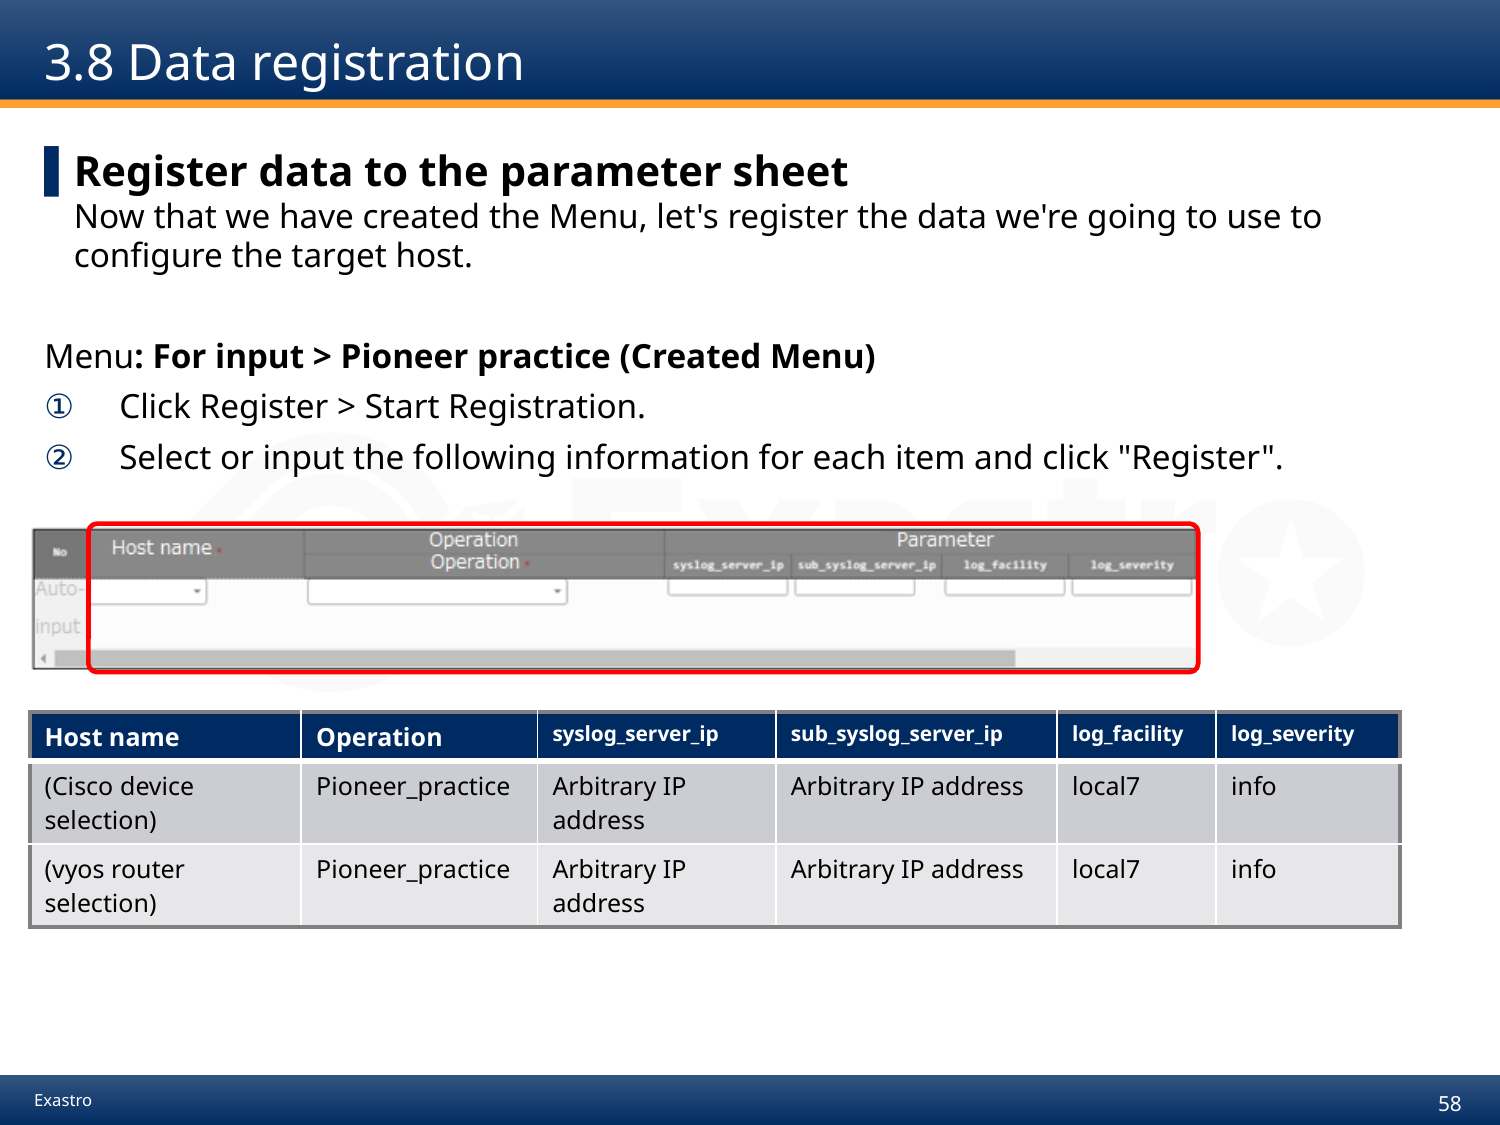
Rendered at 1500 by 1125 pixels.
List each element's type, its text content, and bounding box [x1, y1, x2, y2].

table_cell Pioneer_practice [302, 845, 537, 925]
list Register data to the parameter sheet Now that we have created the Menu, let's register the data we're going to use to configure the target host. Menu: For input > Pioneer practice (Created Menu) Click Register > Start Registration. Select or input the following information for each item and click "Register". [29, 137, 1471, 1059]
table_cell Arbitrary IP address [777, 845, 1056, 925]
table_header syslog_server_ip [538, 714, 775, 758]
table_cell (vyos router selection) [32, 845, 300, 925]
table_cell Arbitrary IP address [777, 764, 1056, 843]
table_header Operation [302, 714, 537, 758]
table_cell Pioneer_practice [302, 764, 537, 843]
table_header log_facility [1058, 714, 1215, 758]
table_cell info [1217, 764, 1398, 843]
table_cell (Cisco device selection) [32, 764, 300, 843]
table_header sub_syslog_server_ip [777, 714, 1056, 758]
table_header log_severity [1217, 714, 1398, 758]
picture [0, 0, 1500, 1125]
table_header Host name [32, 714, 300, 758]
table_cell local7 [1058, 764, 1215, 843]
table_cell local7 [1058, 845, 1215, 925]
title 3.8 Data registration [29, 18, 1471, 96]
table_cell Arbitrary IP address [538, 764, 775, 843]
table_cell Arbitrary IP address [538, 845, 775, 925]
table_cell info [1217, 845, 1398, 925]
